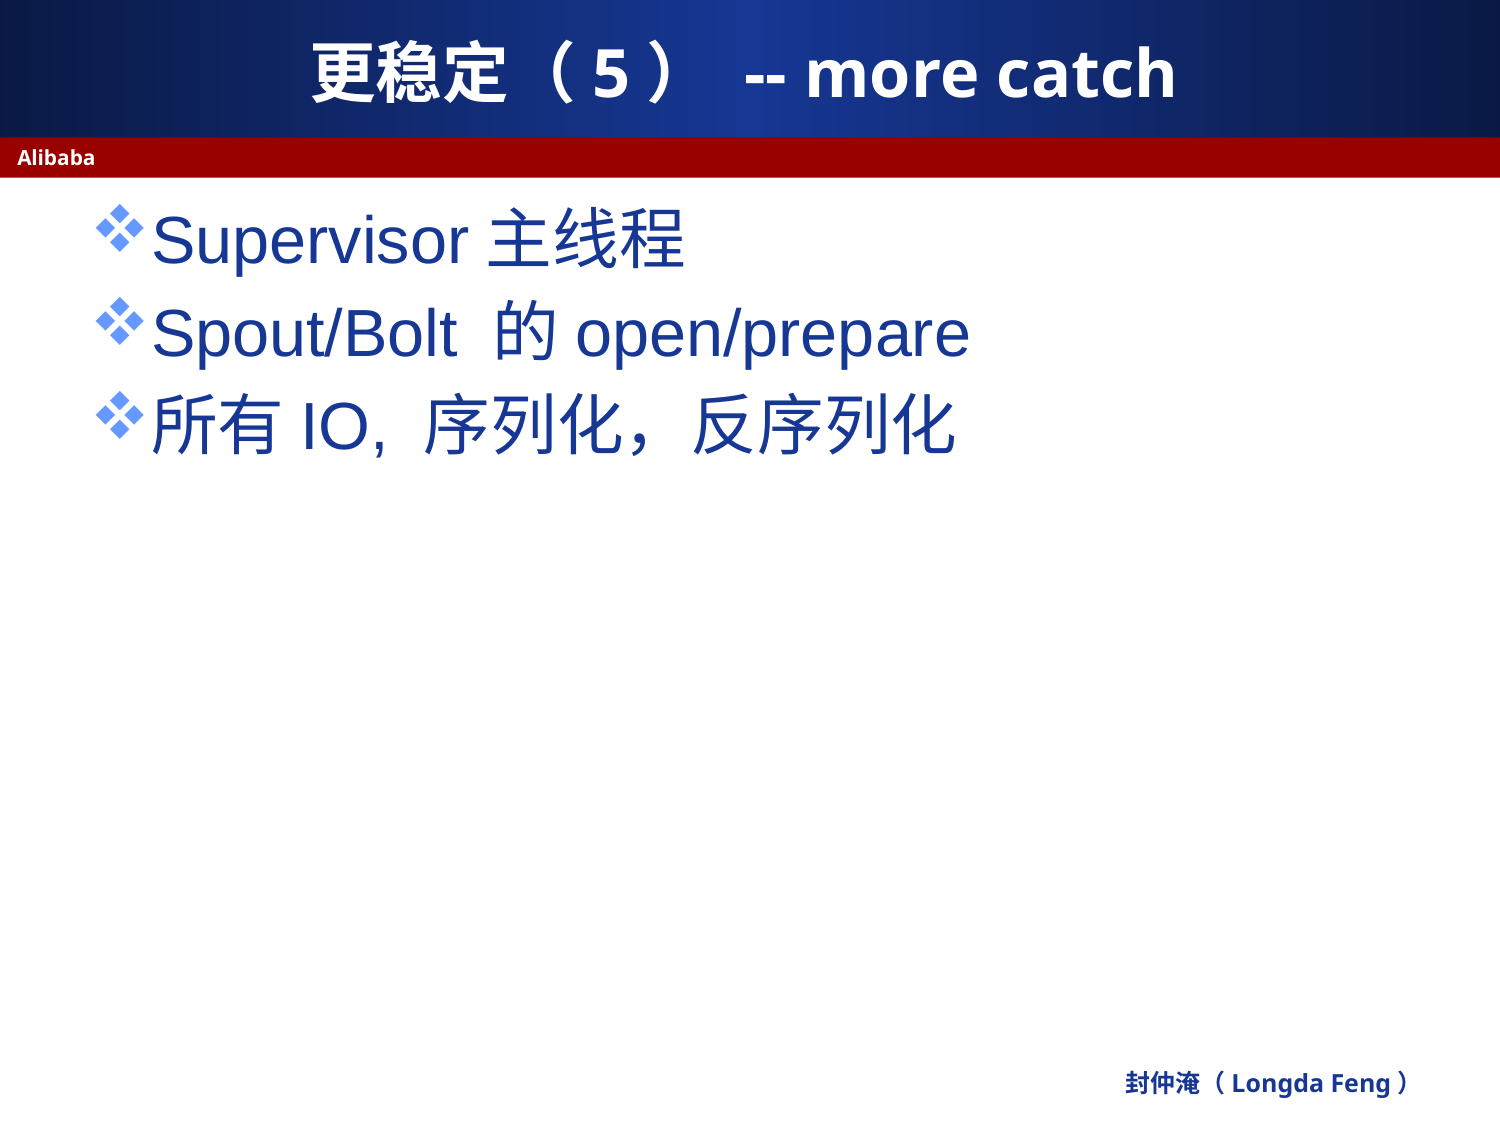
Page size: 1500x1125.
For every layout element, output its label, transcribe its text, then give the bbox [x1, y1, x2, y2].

slide_number Alibaba [2, 137, 1390, 175]
title 更稳定（5） -- more catch [50, 24, 1438, 118]
list Supervisor主线程 Spout/Bolt 的open/prepare 所有IO, 序列化，反序列化 [75, 189, 1425, 1050]
footer 封仲淹（Longda Feng） [962, 1059, 1438, 1113]
